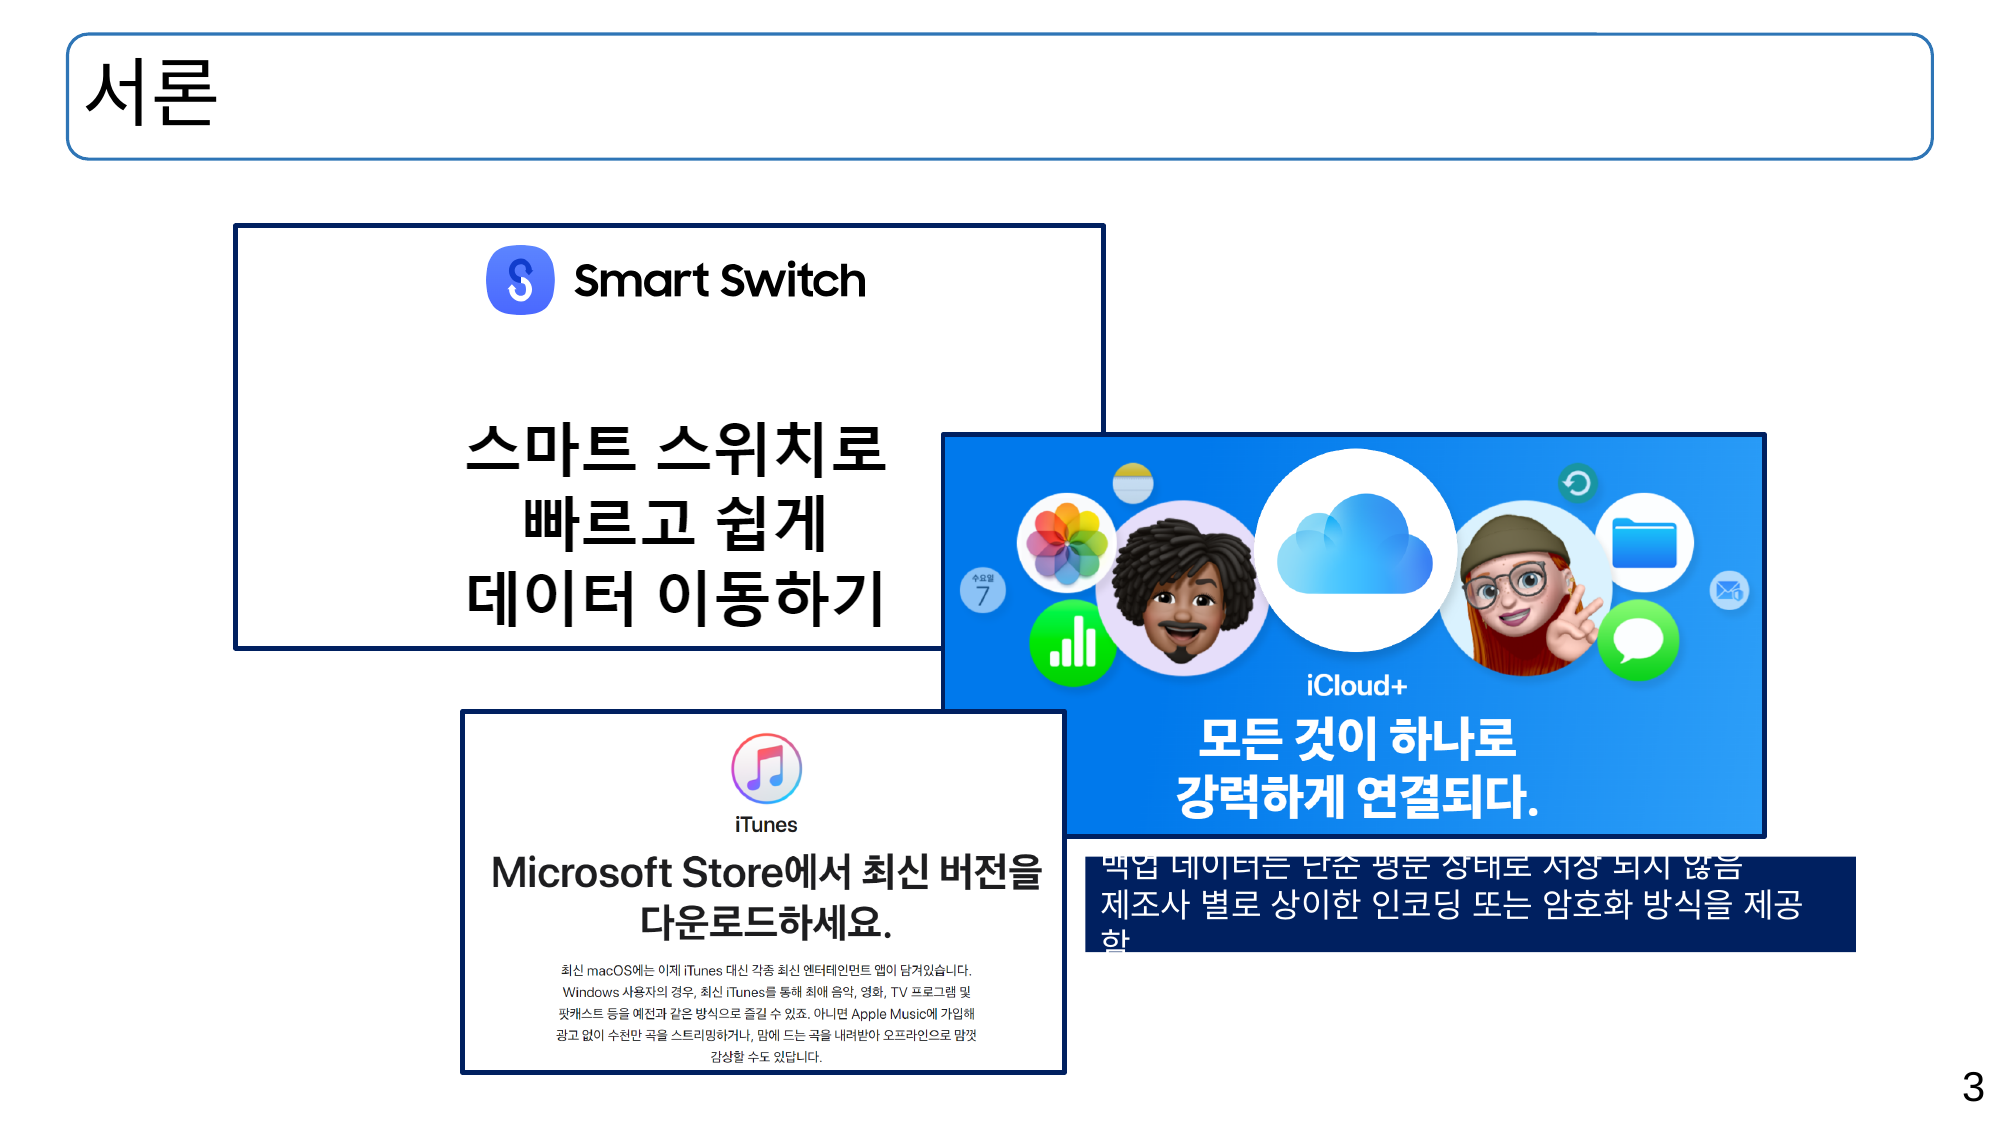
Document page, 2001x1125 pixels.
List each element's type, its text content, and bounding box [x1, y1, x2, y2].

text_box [237, 228, 1763, 1071]
text_box 백업 데이터는 단순 평문 상태로 저장 되지 않음 제조사 별로 상이한 인코딩 또는 암호화 방식을 제공 함 [1763, 856, 1857, 953]
title 서론 [67, 34, 1933, 160]
